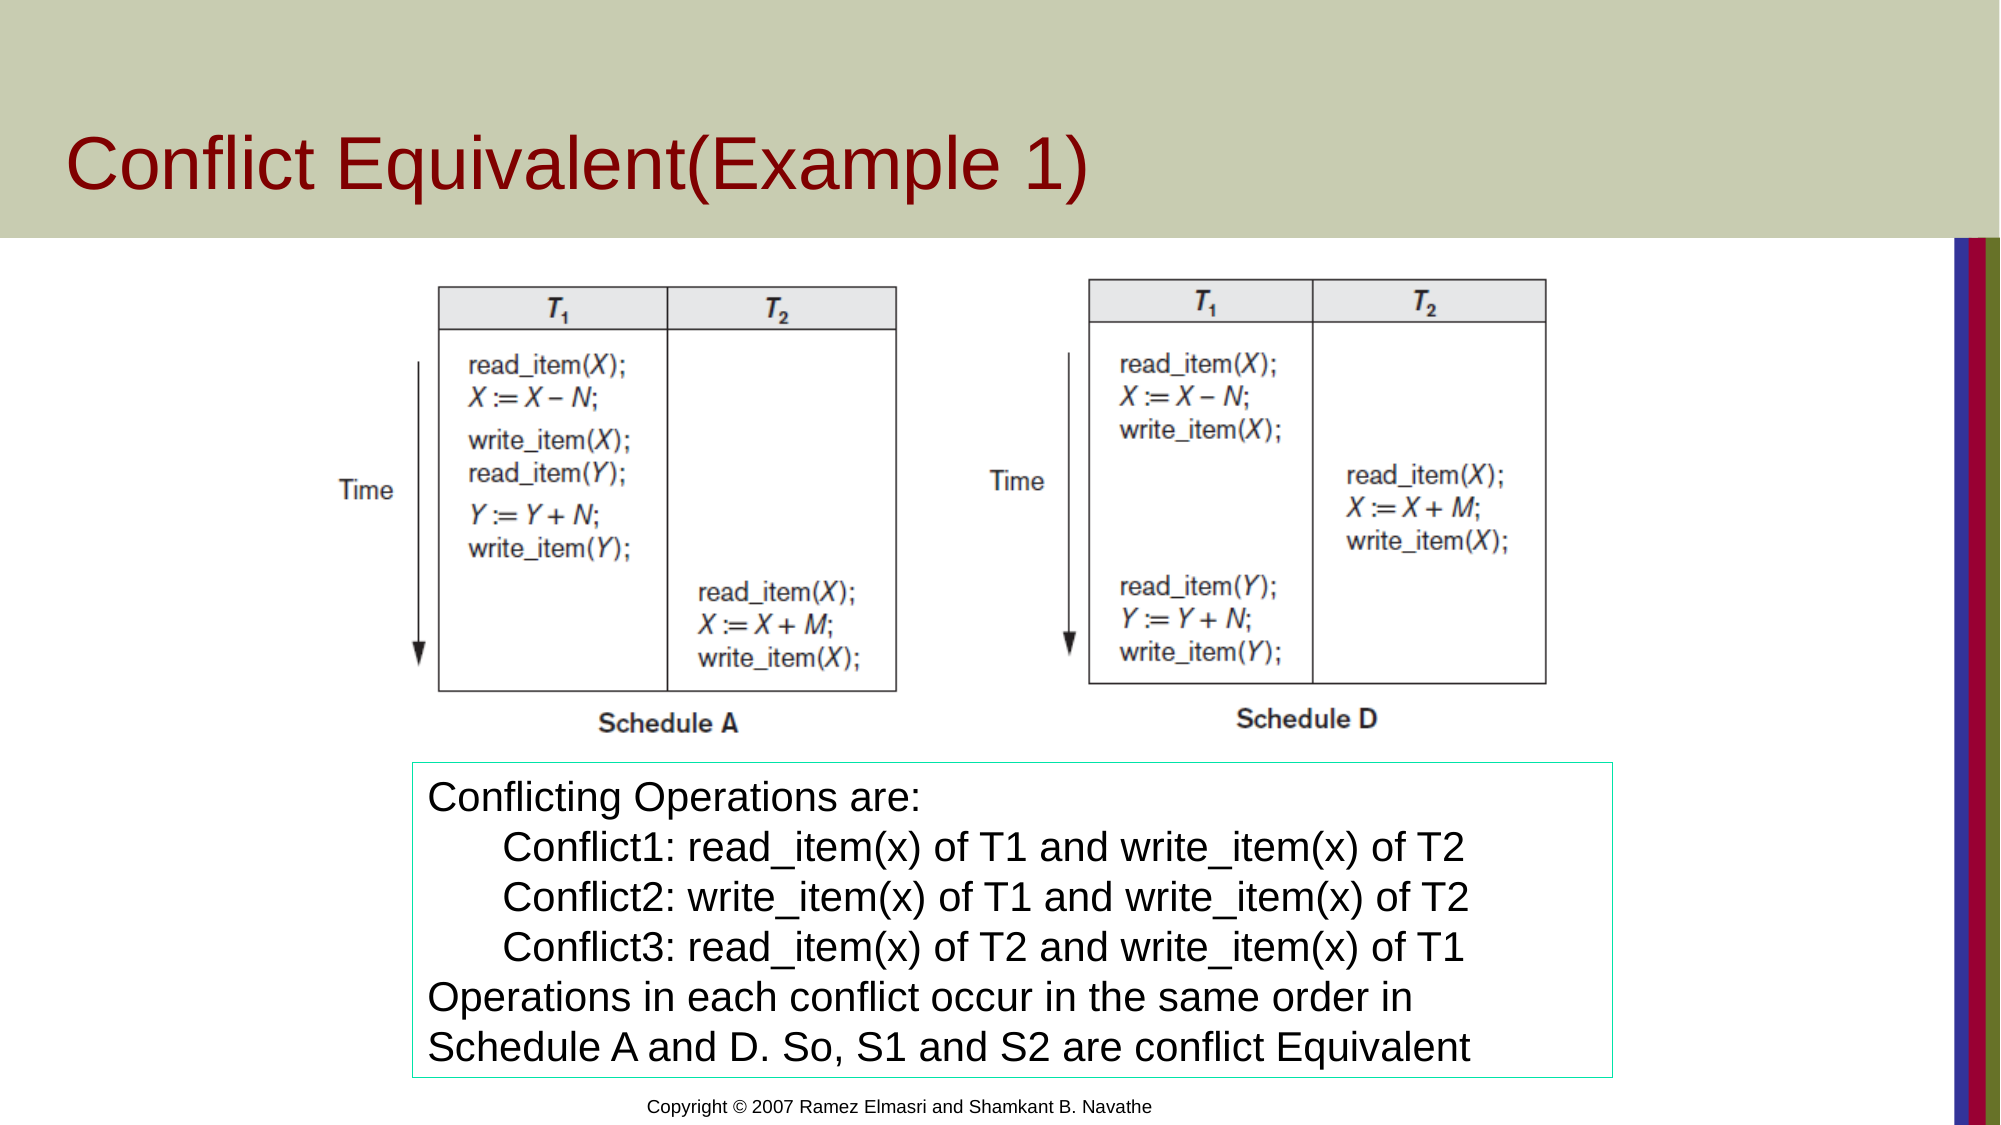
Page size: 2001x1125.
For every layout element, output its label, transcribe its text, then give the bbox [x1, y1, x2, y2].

picture [987, 262, 1562, 741]
picture [324, 274, 916, 748]
text_box Conflicting Operations are: Conflict1: read_item(x) of T1 and write_item(x) of T2 Conflict2: write_item(x) of T1 and write_item(x) of T2 Conflict3: read_item(x) of T2 and write_item(x) of T1 Operations in each conflict occur in the same order in Schedule A and D. So, S1 and S2 are conflict Equivalent [412, 762, 1613, 1078]
title Conflict Equivalent(Example 1) [49, 49, 1756, 213]
list [52, 262, 1867, 1013]
